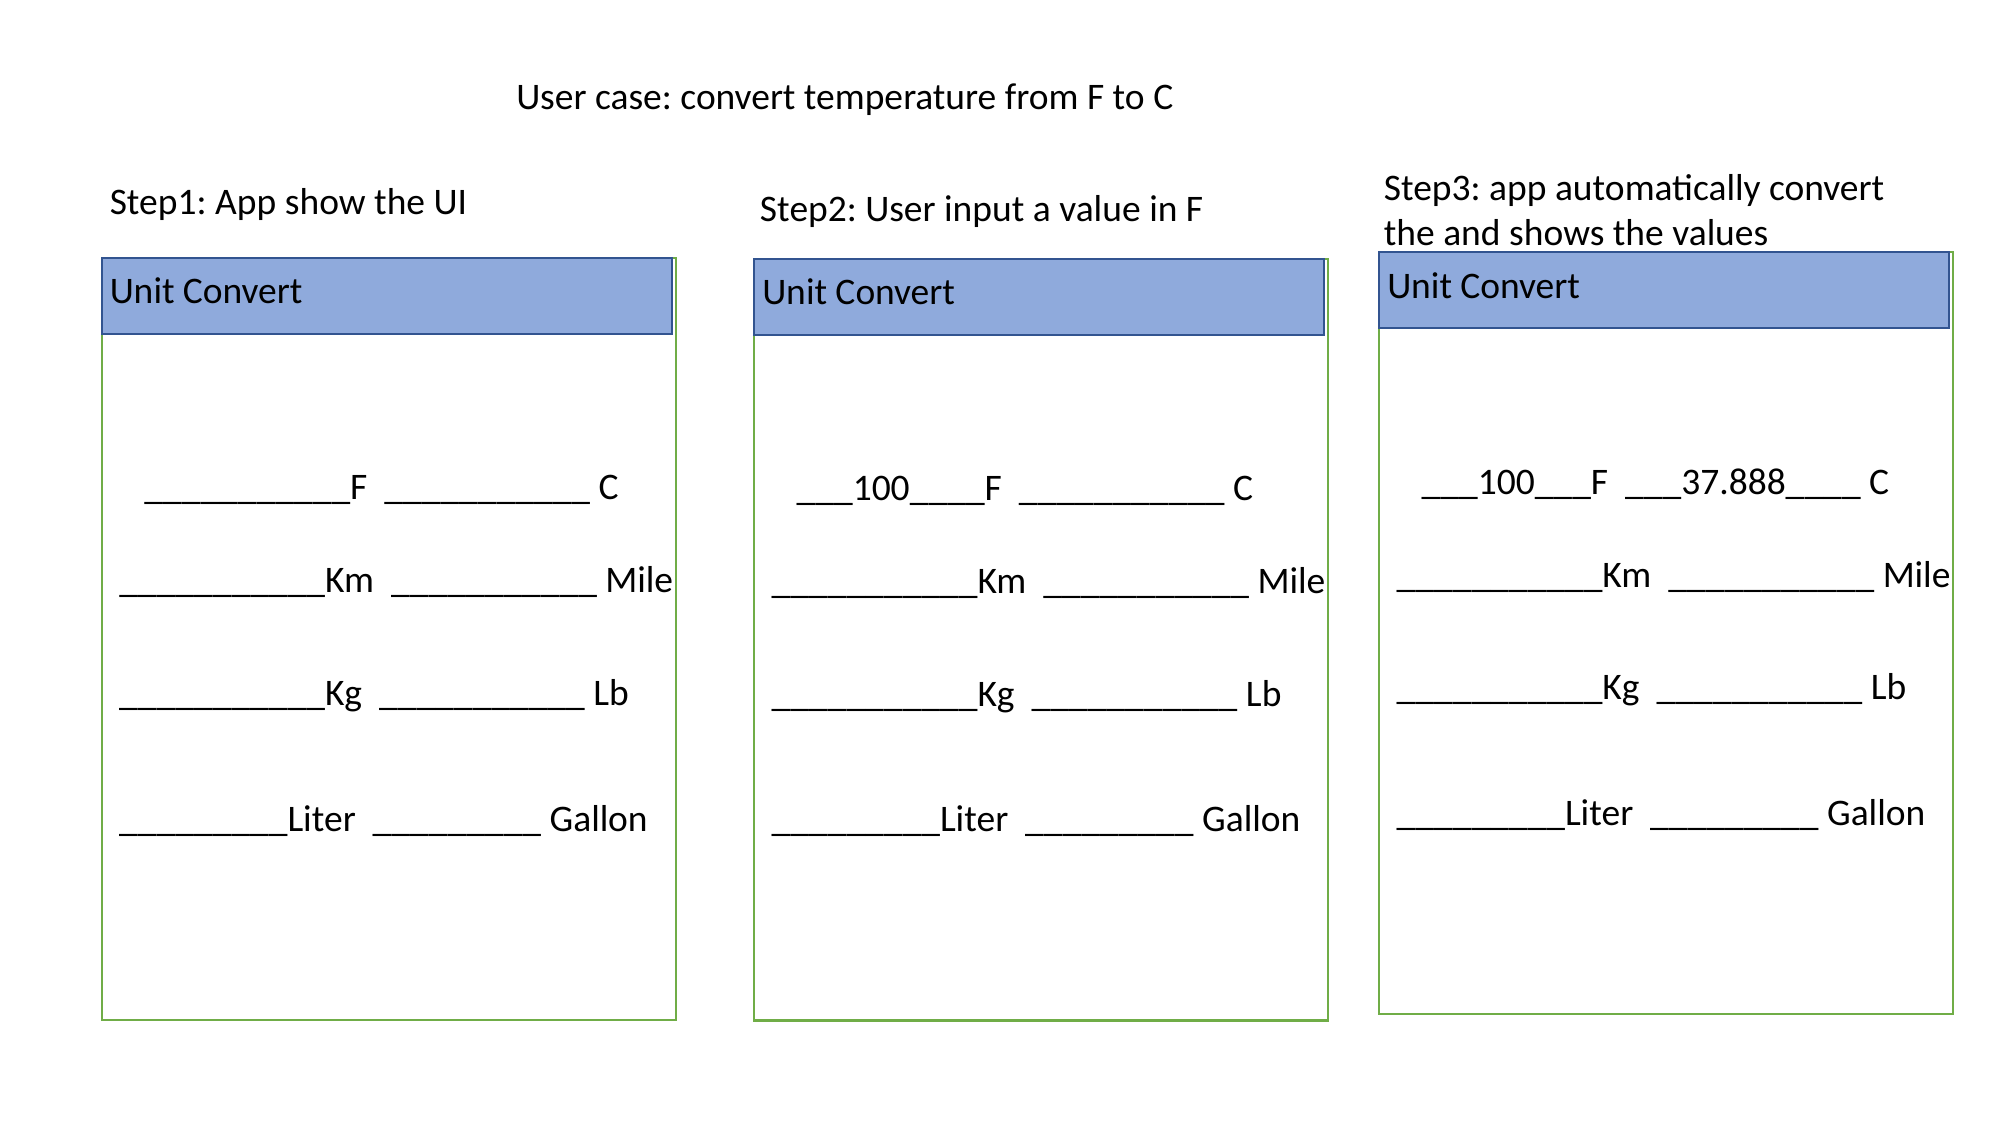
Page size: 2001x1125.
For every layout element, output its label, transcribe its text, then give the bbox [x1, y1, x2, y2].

text_box ___________Kg ___________ Lb [748, 661, 1323, 722]
text_box _________Liter _________ Gallon [95, 786, 753, 846]
text_box _________Liter _________ Gallon [748, 787, 1378, 847]
text_box ___________Km ___________ Mile [96, 547, 706, 608]
text_box [1378, 602, 1954, 780]
text_box ___________F ___________ C [121, 454, 641, 515]
text_box ___100____F ___________ C [773, 455, 1294, 516]
text_box ___________Kg ___________ Lb [95, 660, 670, 721]
text_box ___________Km ___________ Mile [1373, 542, 1984, 602]
text_box [101, 846, 677, 1021]
text_box ___100___F ___37.888____ C [1398, 449, 1919, 510]
text_box [1378, 251, 1950, 329]
text_box [101, 257, 673, 335]
text_box [1378, 841, 1954, 1015]
text_box Step2: User input a value in F [745, 176, 1322, 327]
text_box ___________Km ___________ Mile [748, 548, 1359, 609]
text_box [753, 847, 1329, 1022]
text_box [101, 608, 677, 786]
text_box _________Liter _________ Gallon [1373, 780, 2000, 841]
text_box [753, 609, 1329, 787]
text_box Unit Convert [1372, 306, 1745, 314]
text_box ___________Kg ___________ Lb [1373, 655, 1948, 715]
text_box [753, 258, 1329, 548]
text_box [753, 258, 1325, 336]
text_box [101, 257, 677, 547]
text_box [1378, 251, 1954, 542]
text_box Step3: app automatically convert the and shows the values [1368, 155, 1946, 306]
text_box Step1: App show the UI [95, 169, 580, 320]
text_box User case: convert temperature from F to C [501, 64, 1198, 125]
